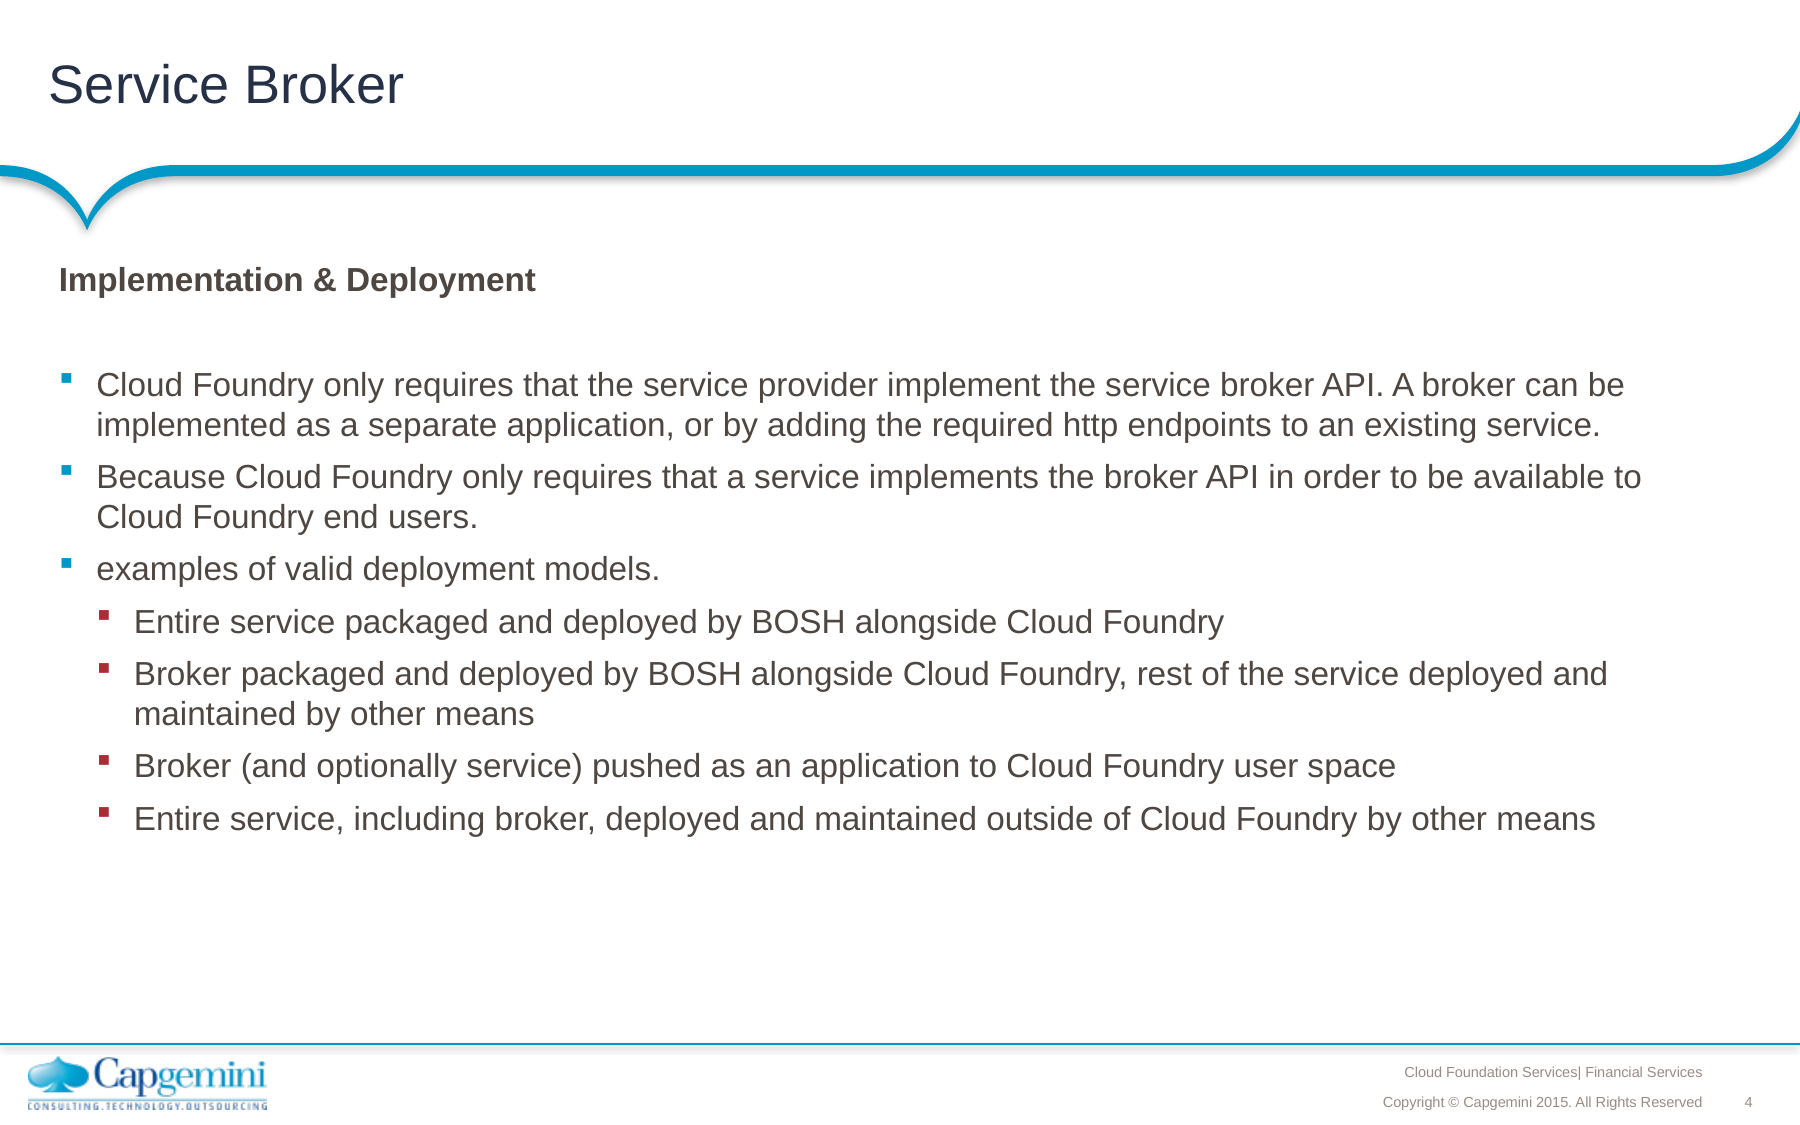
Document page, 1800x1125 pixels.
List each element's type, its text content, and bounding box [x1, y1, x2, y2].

picture [28, 1056, 267, 1110]
list Implementation & Deployment Cloud Foundry only requires that the service provider implement the service broker API. A broker can be implemented as a separate application, or by adding the required http endpoints to an existing service. Because Cloud Foundry only requires that a service implements the broker API in order to be available to Cloud Foundry end users. examples of valid deployment models. Entire service packaged and deployed by BOSH alongside Cloud Foundry Broker packaged and deployed by BOSH alongside Cloud Foundry, rest of the service deployed and maintained by other means Broker (and optionally service) pushed as an application to Cloud Foundry user space Entire service, including broker, deployed and maintained outside of Cloud Foundry by other means [58, 246, 1742, 1030]
title Service Broker [0, 0, 1800, 165]
